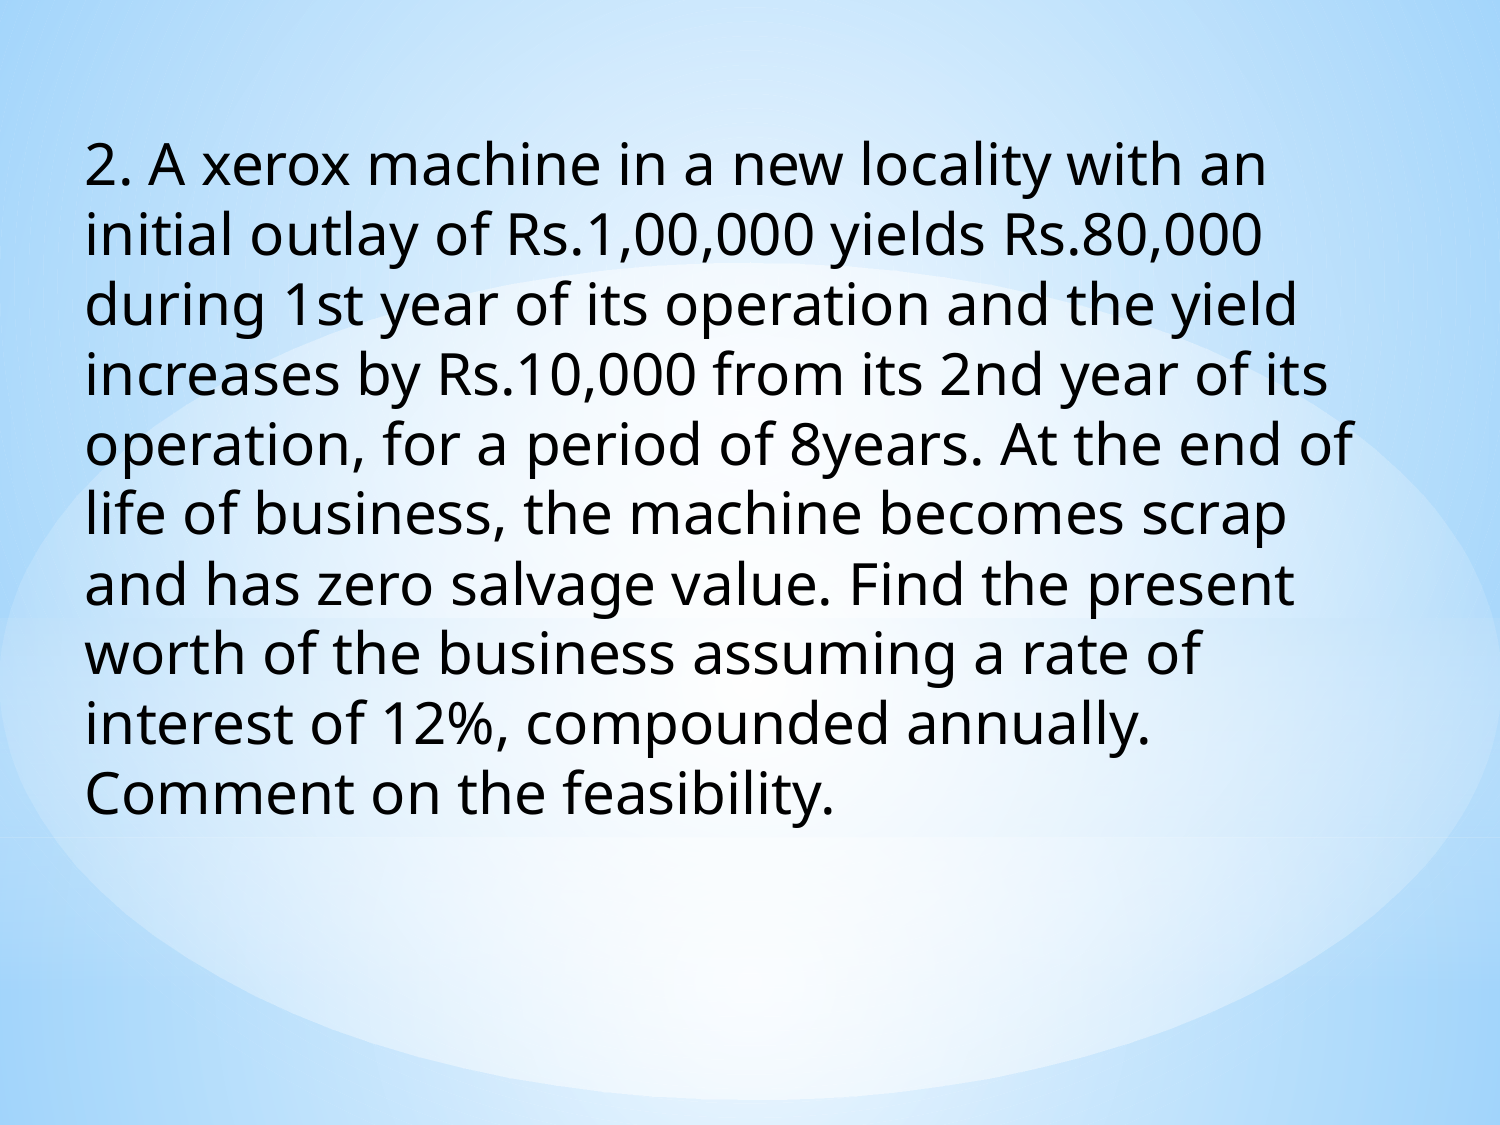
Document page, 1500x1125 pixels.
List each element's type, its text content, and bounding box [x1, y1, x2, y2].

list 2. A xerox machine in a new locality with an initial outlay of Rs.1,00,000 yields Rs.80,000 during 1st year of its operation and the yield increases by Rs.10,000 from its 2nd year of its operation, for a period of 8years. At the end of life of business, the machine becomes scrap and has zero salvage value. Find the present worth of the business assuming a rate of interest of 12%, compounded annually. Comment on the feasibility. [62, 120, 1413, 963]
